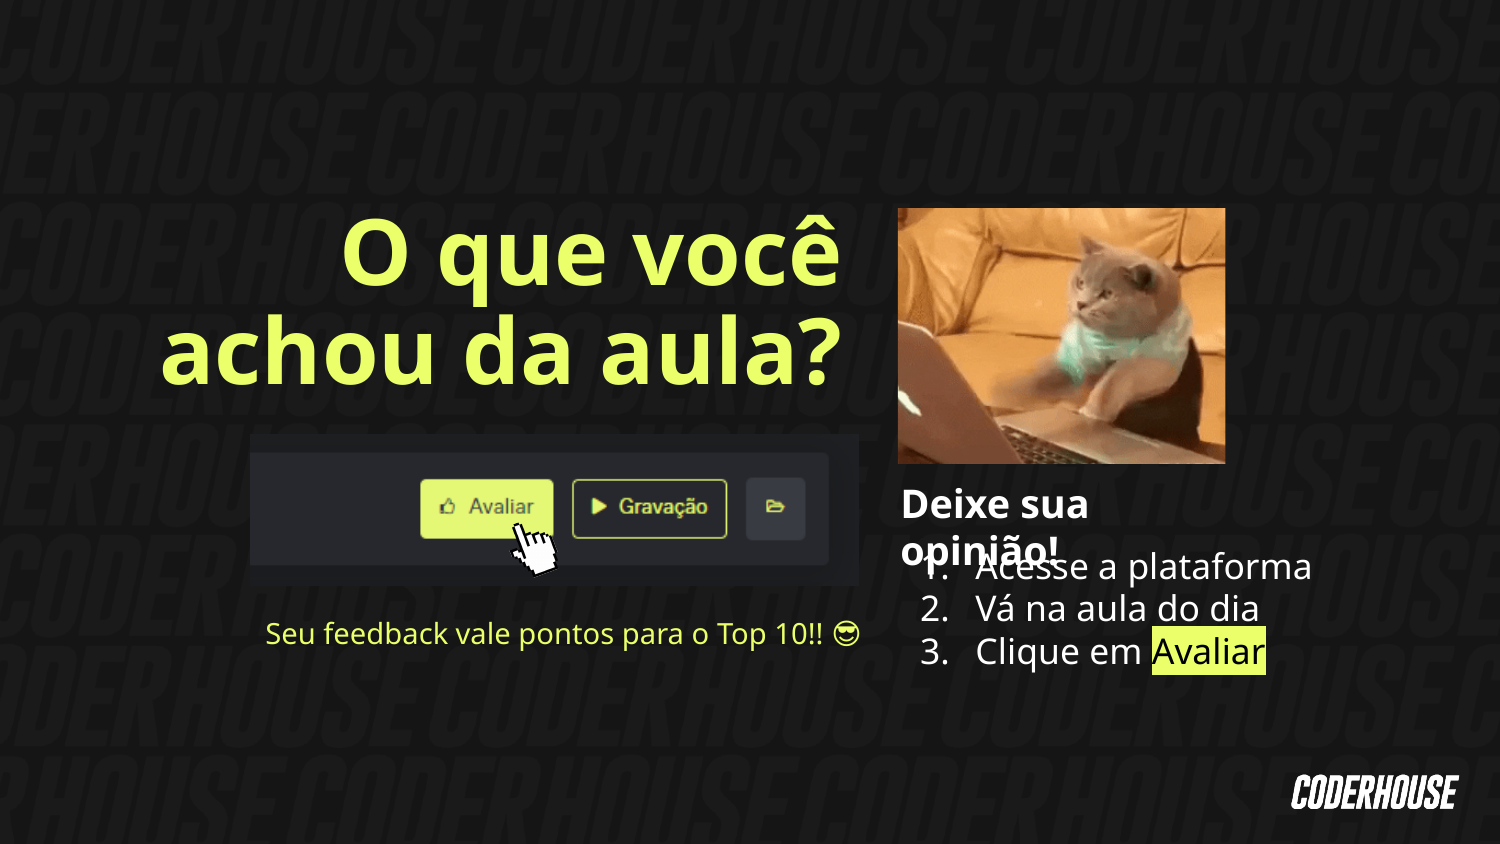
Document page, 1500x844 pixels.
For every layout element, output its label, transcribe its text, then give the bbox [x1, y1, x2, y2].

text_box O que você achou da aula? [121, 191, 859, 420]
picture [0, 0, 1500, 844]
text_box Seu feedback vale pontos para o Top 10!! 😎 [250, 600, 1227, 666]
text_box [250, 433, 859, 586]
text_box Deixe sua opinião! [885, 463, 1271, 589]
text_box Acesse a plataforma Vá na aula do dia Clique em Avaliar [885, 528, 1379, 687]
